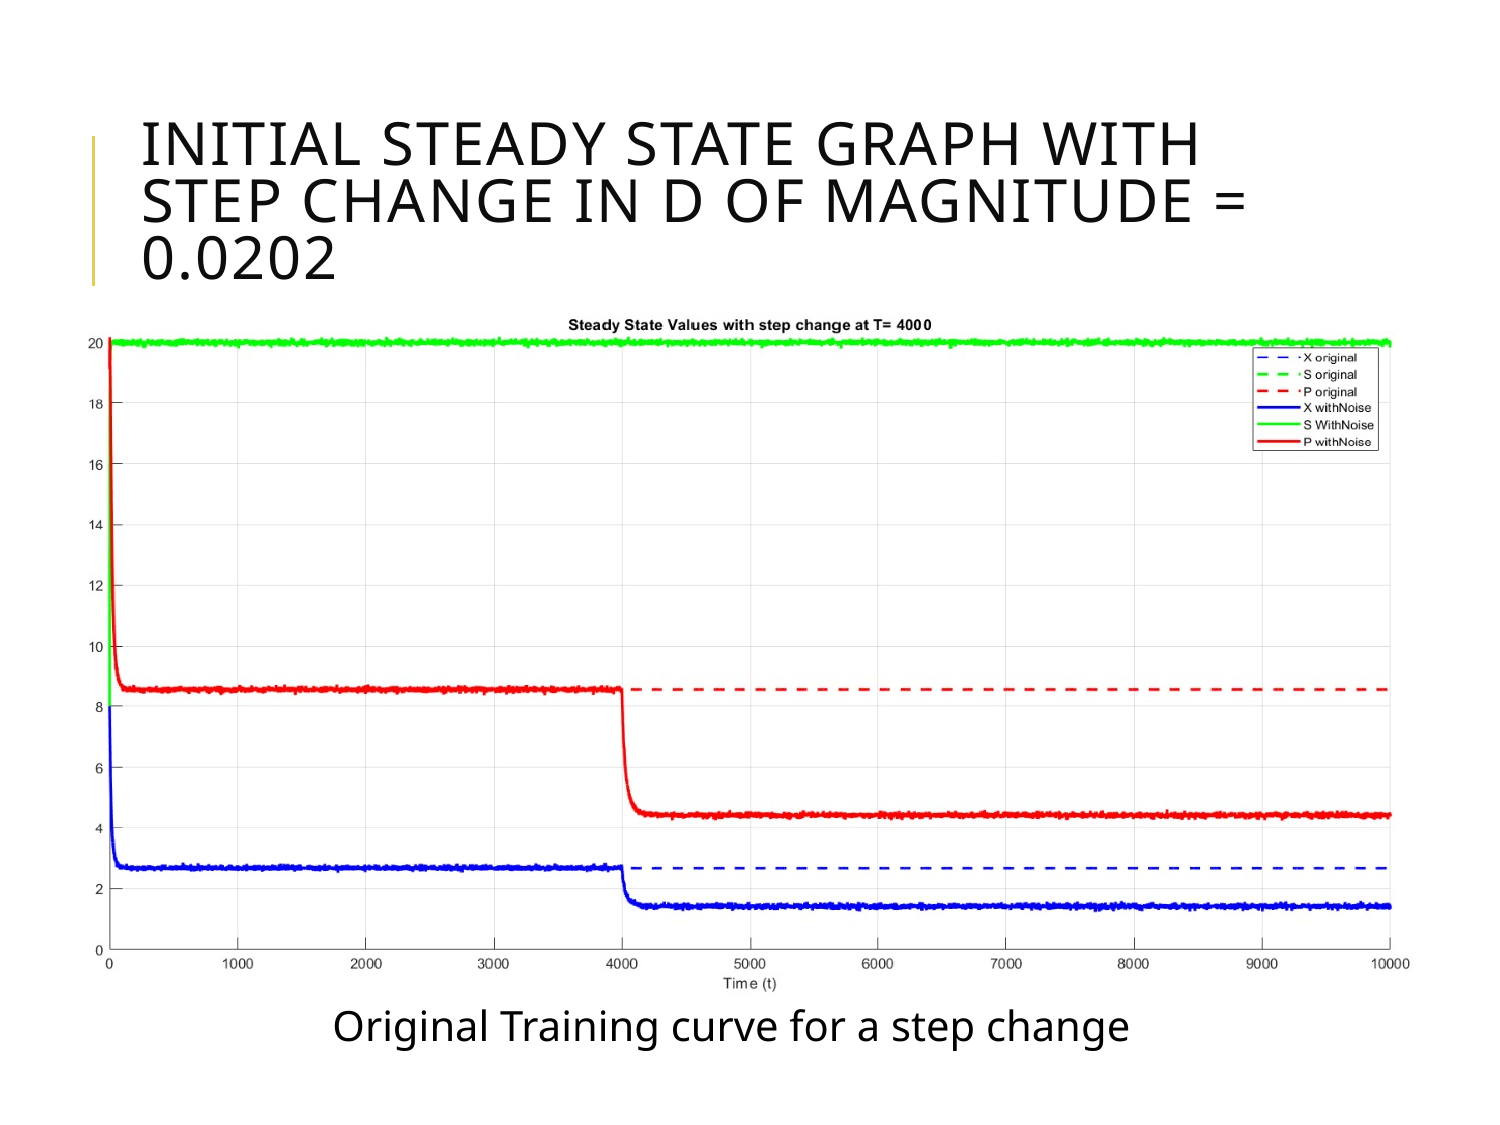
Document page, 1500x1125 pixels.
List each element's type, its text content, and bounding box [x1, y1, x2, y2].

list Original Training curve for a step change [126, 1008, 1322, 1072]
picture [87, 315, 1413, 999]
title INITIAL STEADY STATE GRAPH WITH STEP CHANGE IN D OF MAGNITUDE = 0.0202 [126, 53, 1322, 300]
